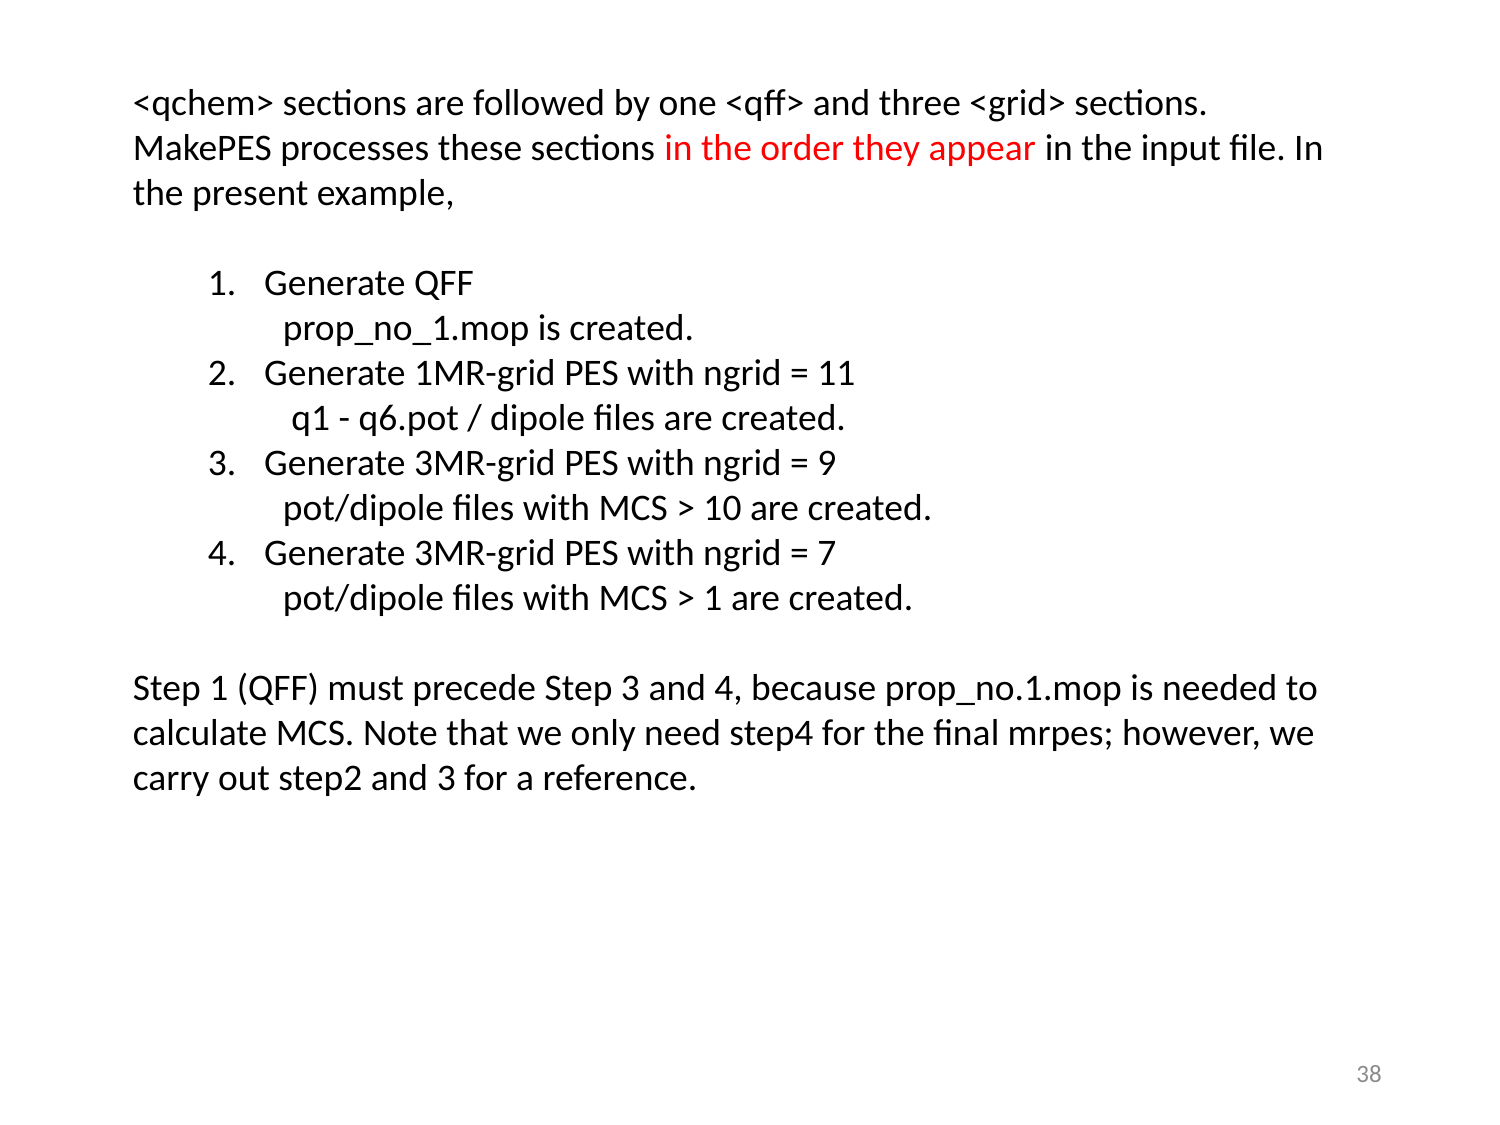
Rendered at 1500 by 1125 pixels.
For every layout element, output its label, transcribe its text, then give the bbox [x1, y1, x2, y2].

text_box <qchem> sections are followed by one <qff> and three <grid> sections. MakePES processes these sections in the order they appear in the input file. In the present example, Generate QFF prop_no_1.mop is created. Generate 1MR-grid PES with ngrid = 11 q1 - q6.pot / dipole files are created. Generate 3MR-grid PES with ngrid = 9 pot/dipole files with MCS > 10 are created. Generate 3MR-grid PES with ngrid = 7 pot/dipole files with MCS > 1 are created. Step 1 (QFF) must precede Step 3 and 4, because prop_no.1.mop is needed to calculate MCS. Note that we only need step4 for the final mrpes; however, we carry out step2 and 3 for a reference. [118, 70, 1359, 806]
slide_number 37 [1059, 1042, 1397, 1103]
